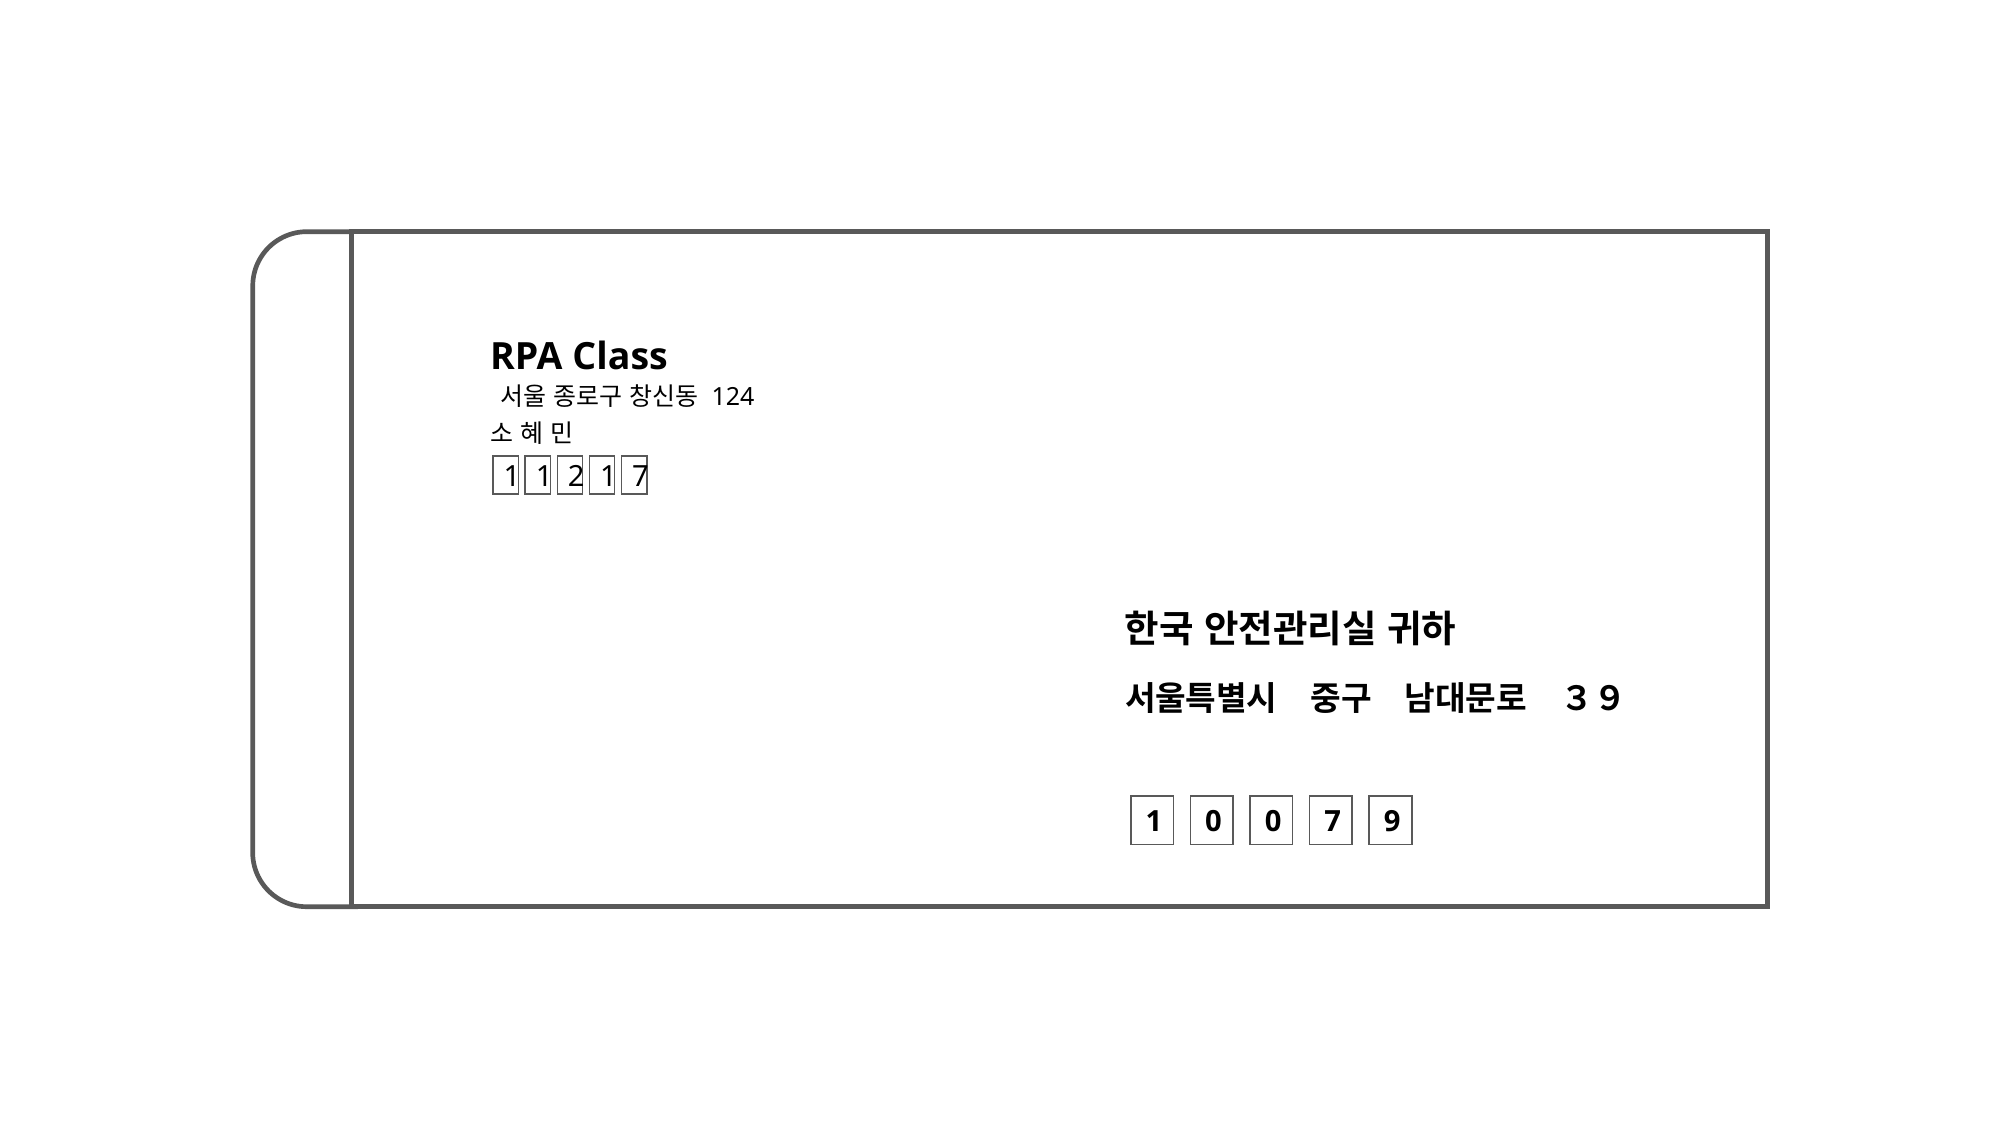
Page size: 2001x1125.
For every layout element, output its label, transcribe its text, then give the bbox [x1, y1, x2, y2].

text_box 2 [556, 455, 584, 495]
text_box [251, 230, 362, 908]
text_box 1 [1130, 795, 1174, 845]
text_box 0 [1249, 795, 1294, 845]
text_box 9 [1368, 795, 1413, 845]
text_box 서울특별시 중구 남대문로 ３９ [1110, 669, 1768, 804]
text_box [351, 231, 1769, 908]
text_box RPA Class [475, 324, 683, 384]
text_box 한국 안전관리실 귀하 [1110, 597, 1748, 657]
text_box 서울 종로구 창신동 124 [485, 373, 770, 418]
text_box 1 [492, 455, 519, 495]
text_box 소 혜 민 [476, 410, 647, 456]
text_box 1 [524, 455, 552, 495]
text_box 7 [620, 455, 648, 495]
text_box 1 [588, 455, 616, 495]
text_box 7 [1309, 795, 1353, 845]
text_box 0 [1189, 795, 1234, 845]
